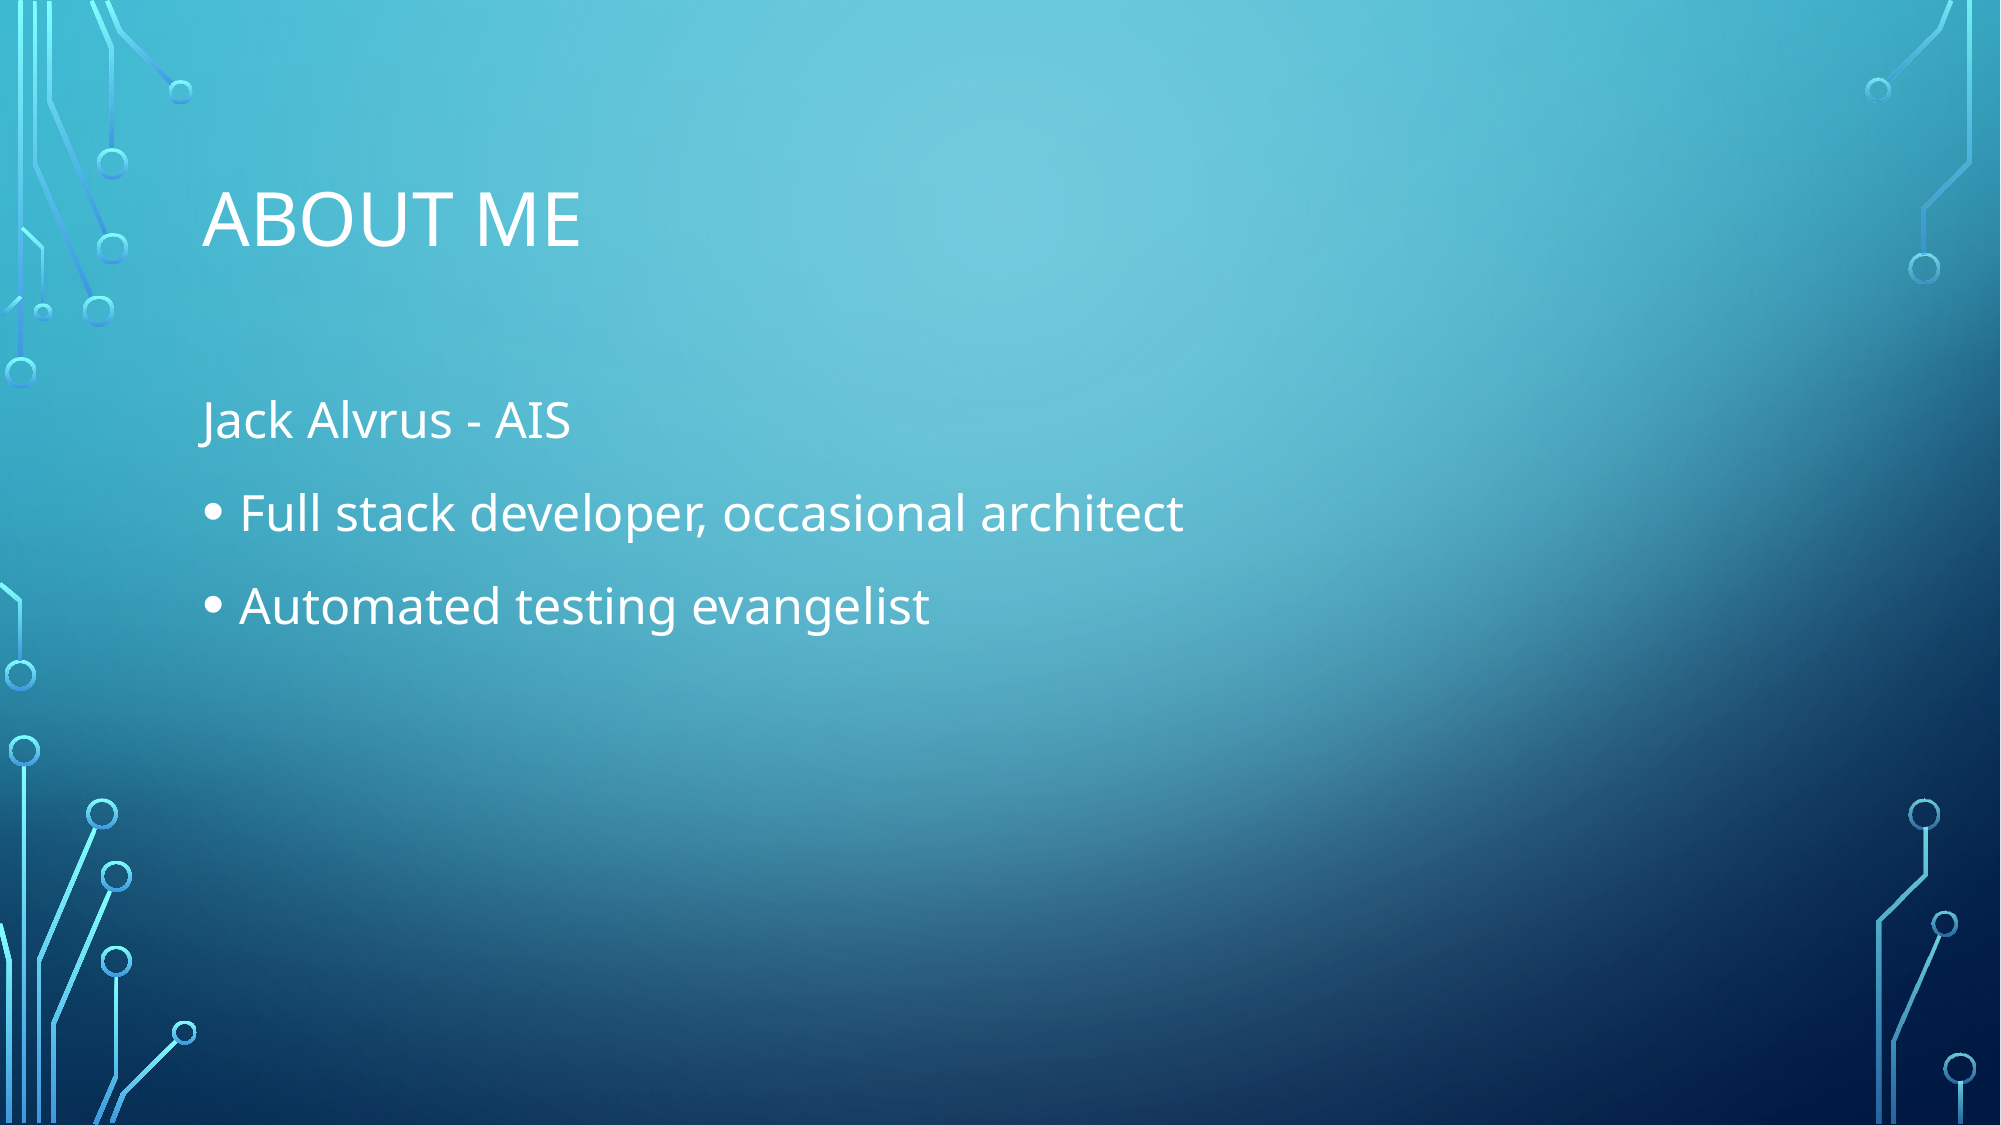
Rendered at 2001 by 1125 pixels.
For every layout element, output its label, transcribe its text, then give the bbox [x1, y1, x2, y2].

title About me [187, 101, 1813, 344]
list Jack Alvrus - AIS Full stack developer, occasional architect Automated testing evangelist [187, 369, 1813, 950]
